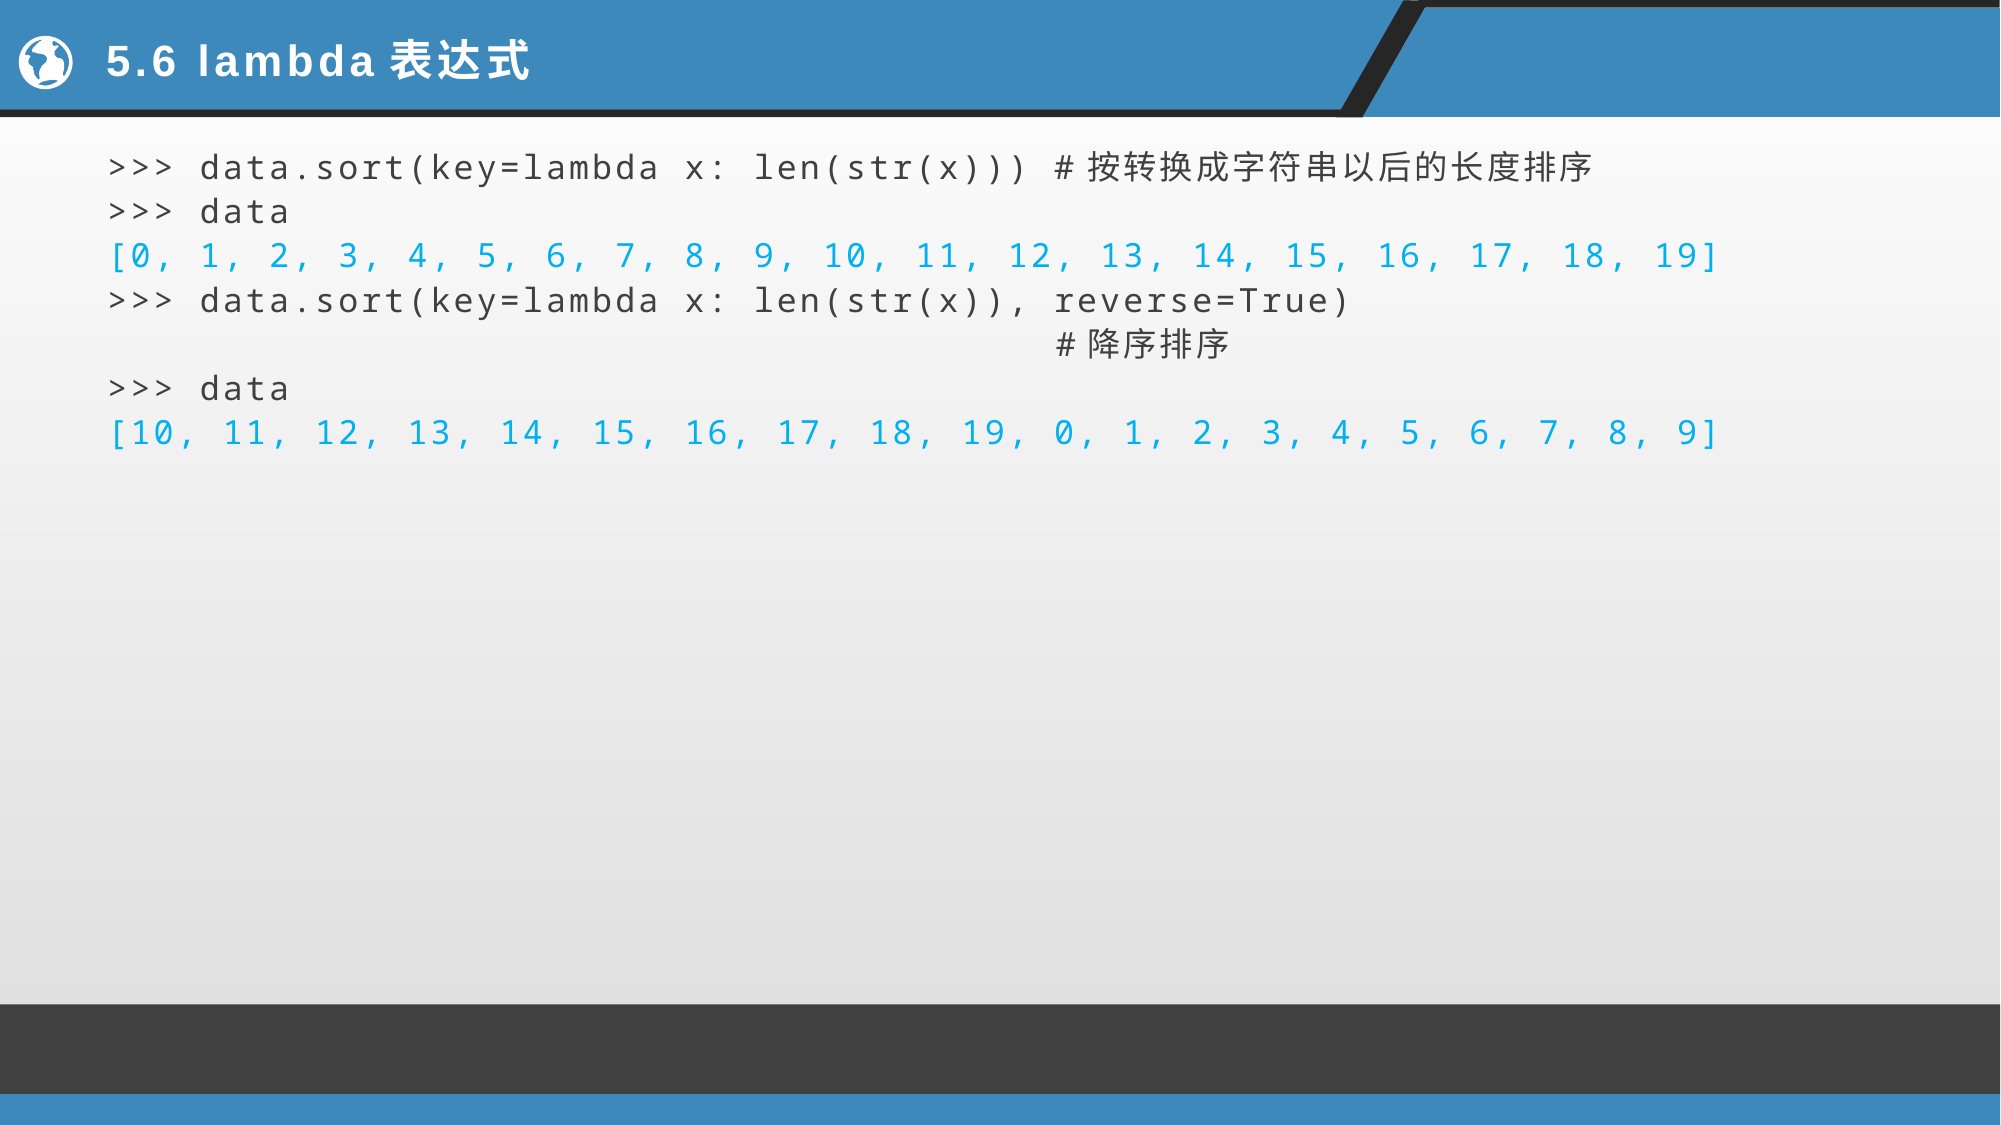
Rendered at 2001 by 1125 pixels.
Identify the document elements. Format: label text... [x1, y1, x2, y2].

title 5.6 lambda表达式 [90, 0, 977, 146]
list >>> data.sort(key=lambda x: len(str(x))) #按转换成字符串以后的长度排序 >>> data [0, 1, 2, 3, 4, 5, 6, 7, 8, 9, 10, 11, 12, 13, 14, 15, 16, 17, 18, 19] >>> data.sort(key=lambda x: len(str(x)), reverse=True) #降序排序 >>> data [10, 11, 12, 13, 14, 15, 16, 17, 18, 19, 0, 1, 2, 3, 4, 5, 6, 7, 8, 9] [90, 146, 1921, 976]
